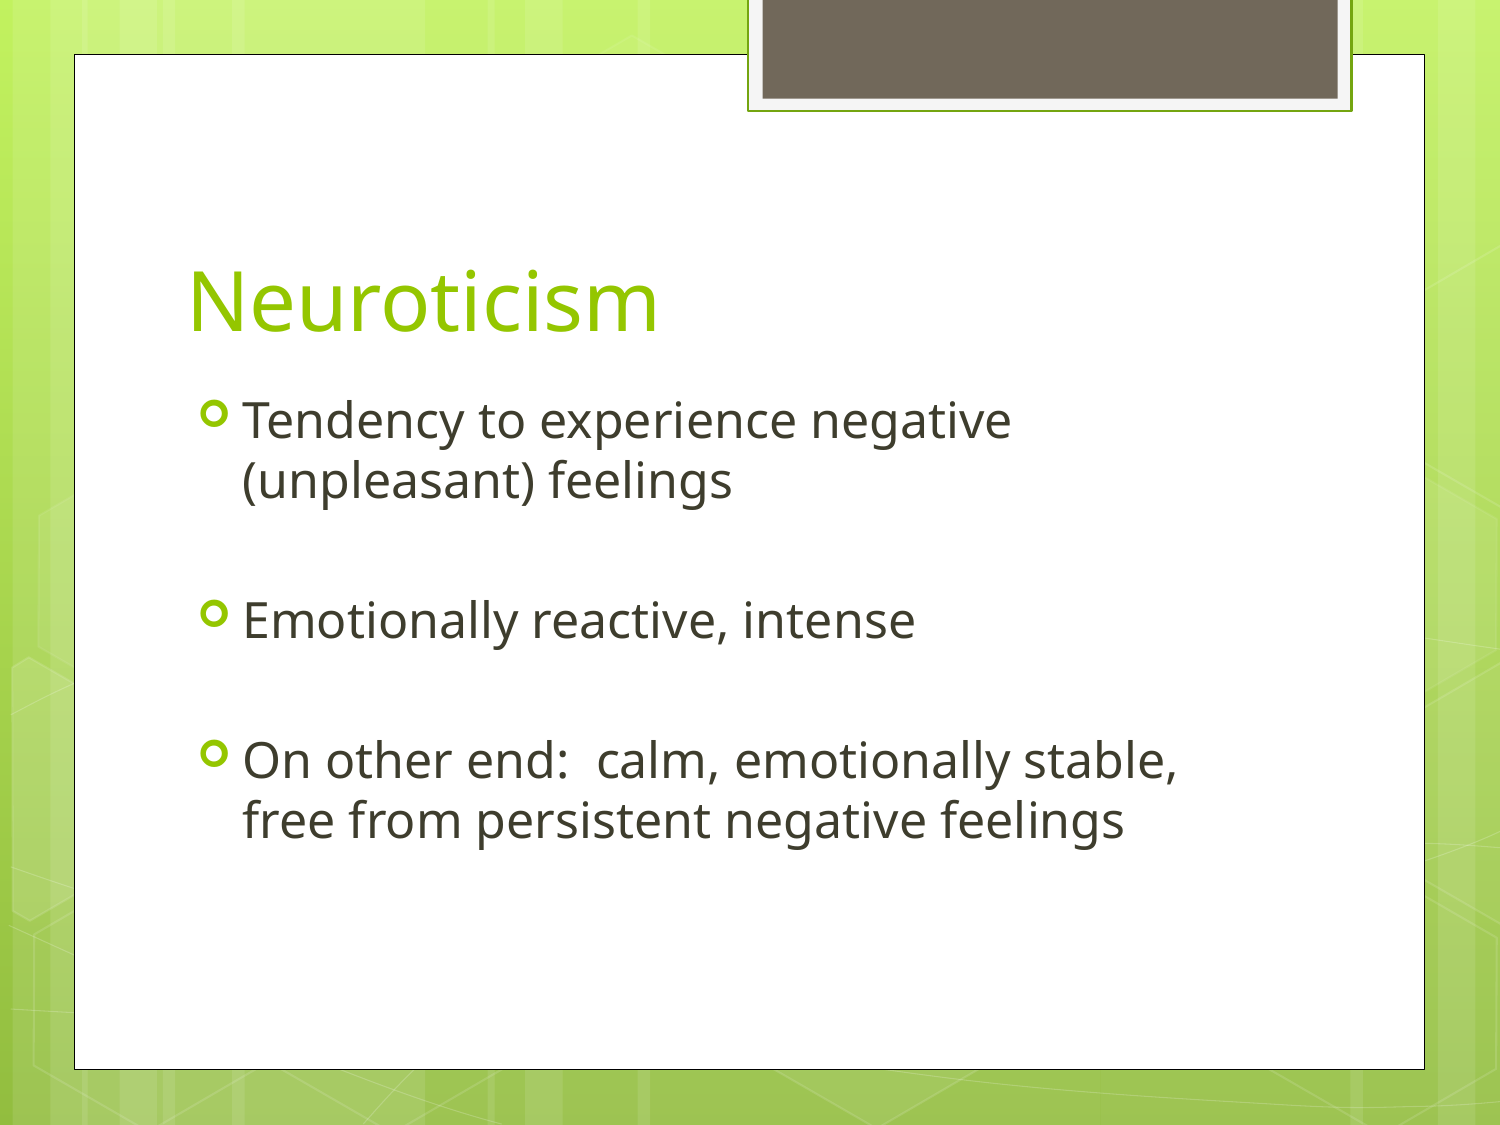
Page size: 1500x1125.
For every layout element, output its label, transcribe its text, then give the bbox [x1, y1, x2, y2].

list Tendency to experience negative (unpleasant) feelings Emotionally reactive, intense On other end: calm, emotionally stable, free from persistent negative feelings [171, 381, 1283, 957]
title Neuroticism [171, 168, 1324, 357]
